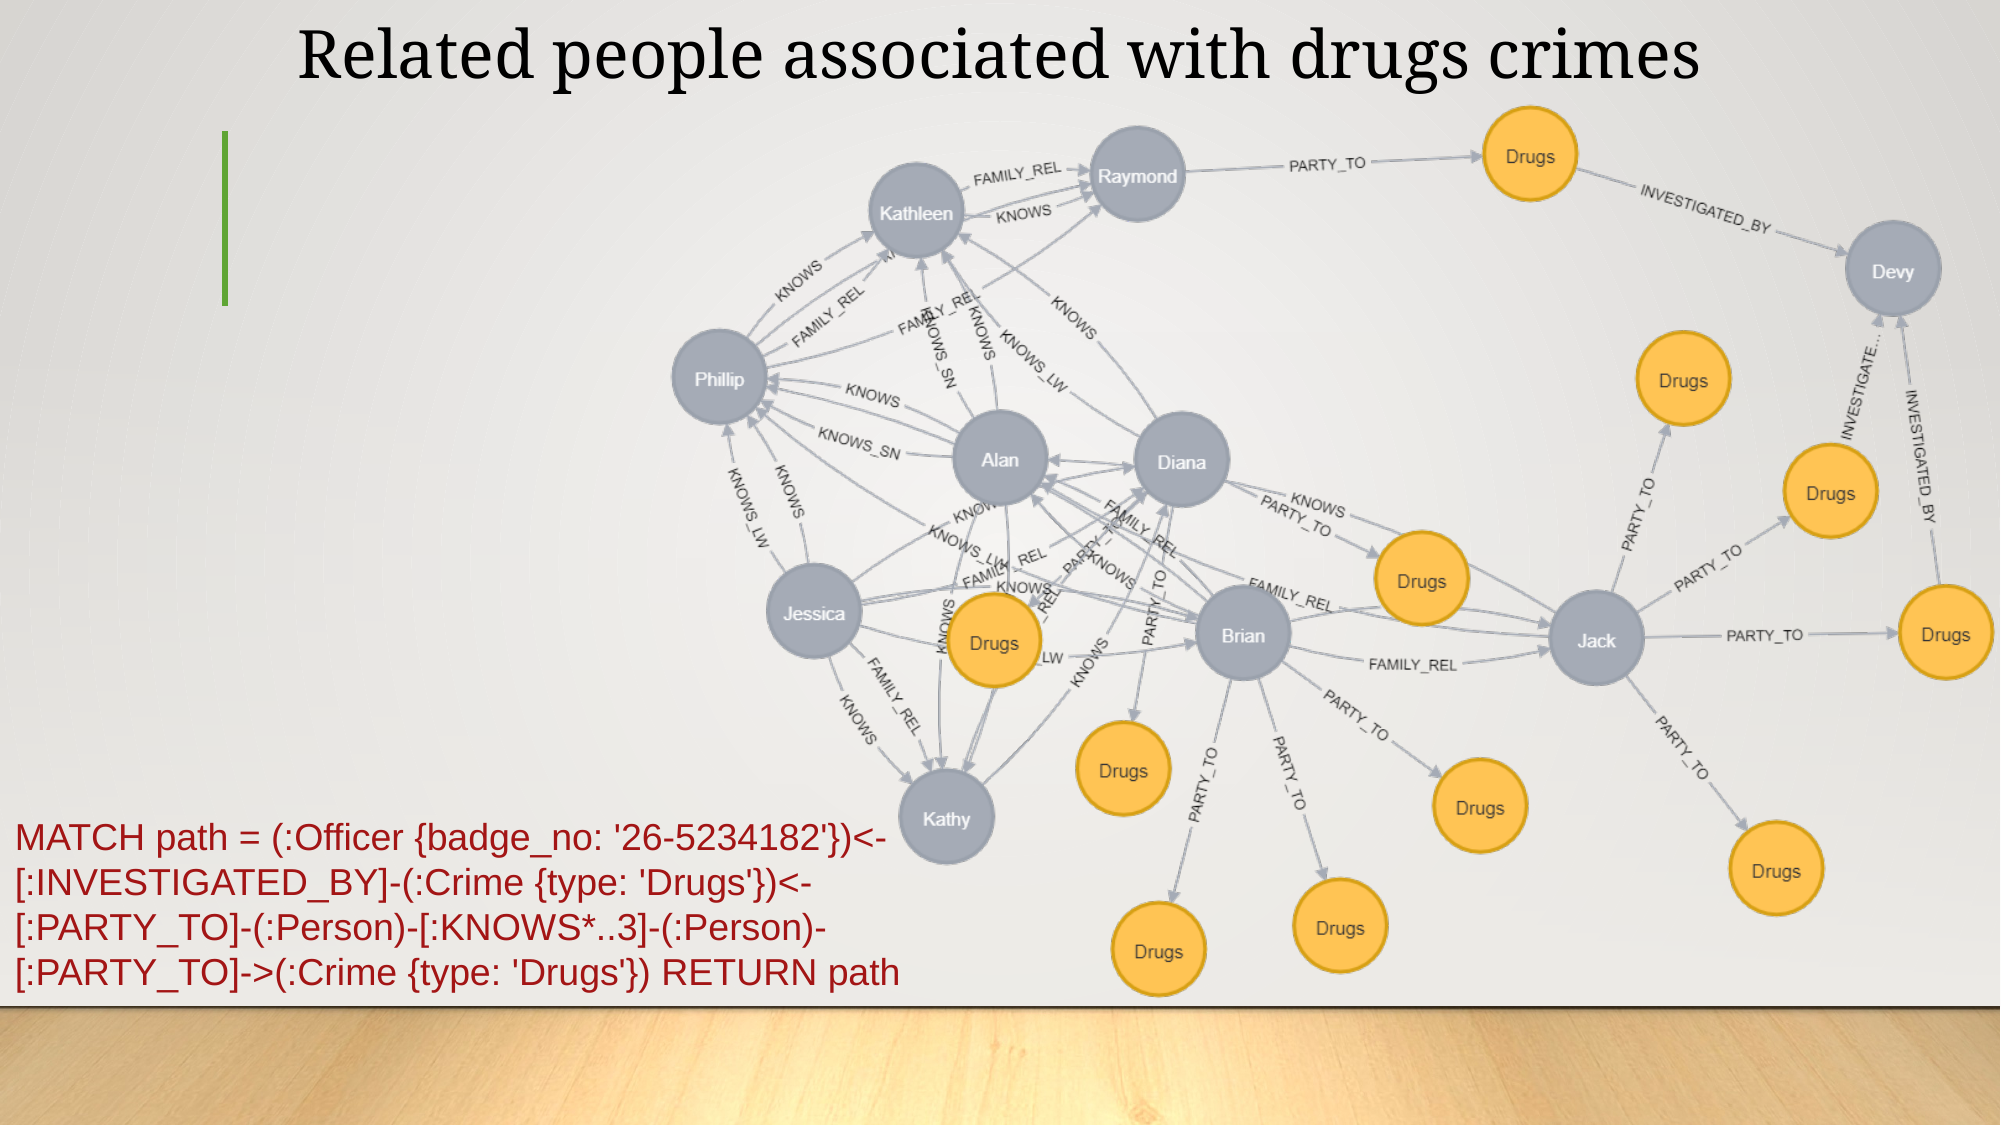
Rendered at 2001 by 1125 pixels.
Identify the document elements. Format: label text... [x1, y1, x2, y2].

title Related people associated with drugs crimes [234, 0, 1766, 101]
text_box MATCH path = (:Officer {badge_no: '26-5234182'})<-[:INVESTIGATED_BY]-(:Crime {type: 'Drugs'})<-[:PARTY_TO]-(:Person)-[:KNOWS*..3]-(:Person)-[:PARTY_TO]->(:Crime {type: 'Drugs'}) RETURN path [0, 805, 666, 1001]
picture [666, 100, 2000, 1003]
picture [0, 1006, 2000, 1125]
